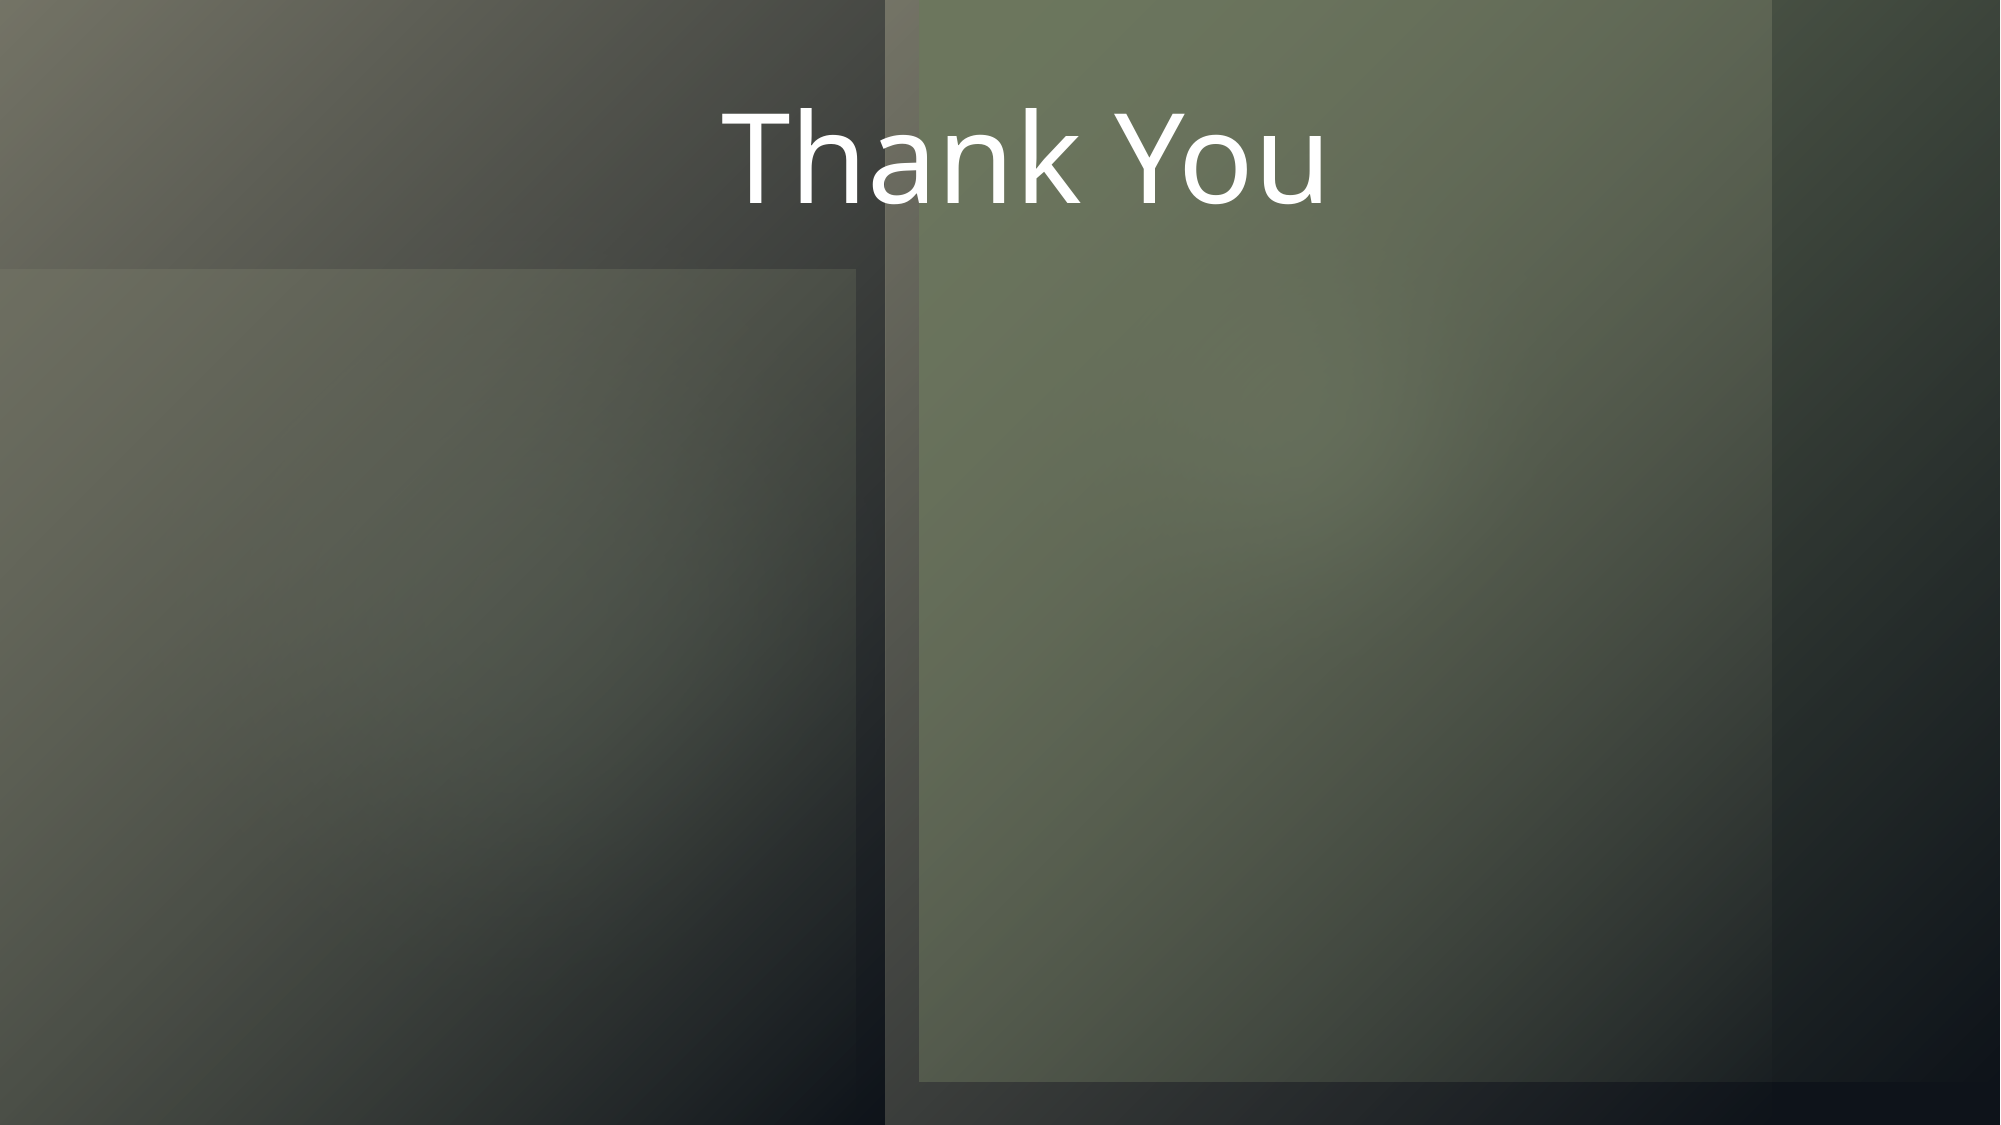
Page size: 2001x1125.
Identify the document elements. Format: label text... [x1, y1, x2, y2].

title Thank You [88, 88, 1910, 386]
